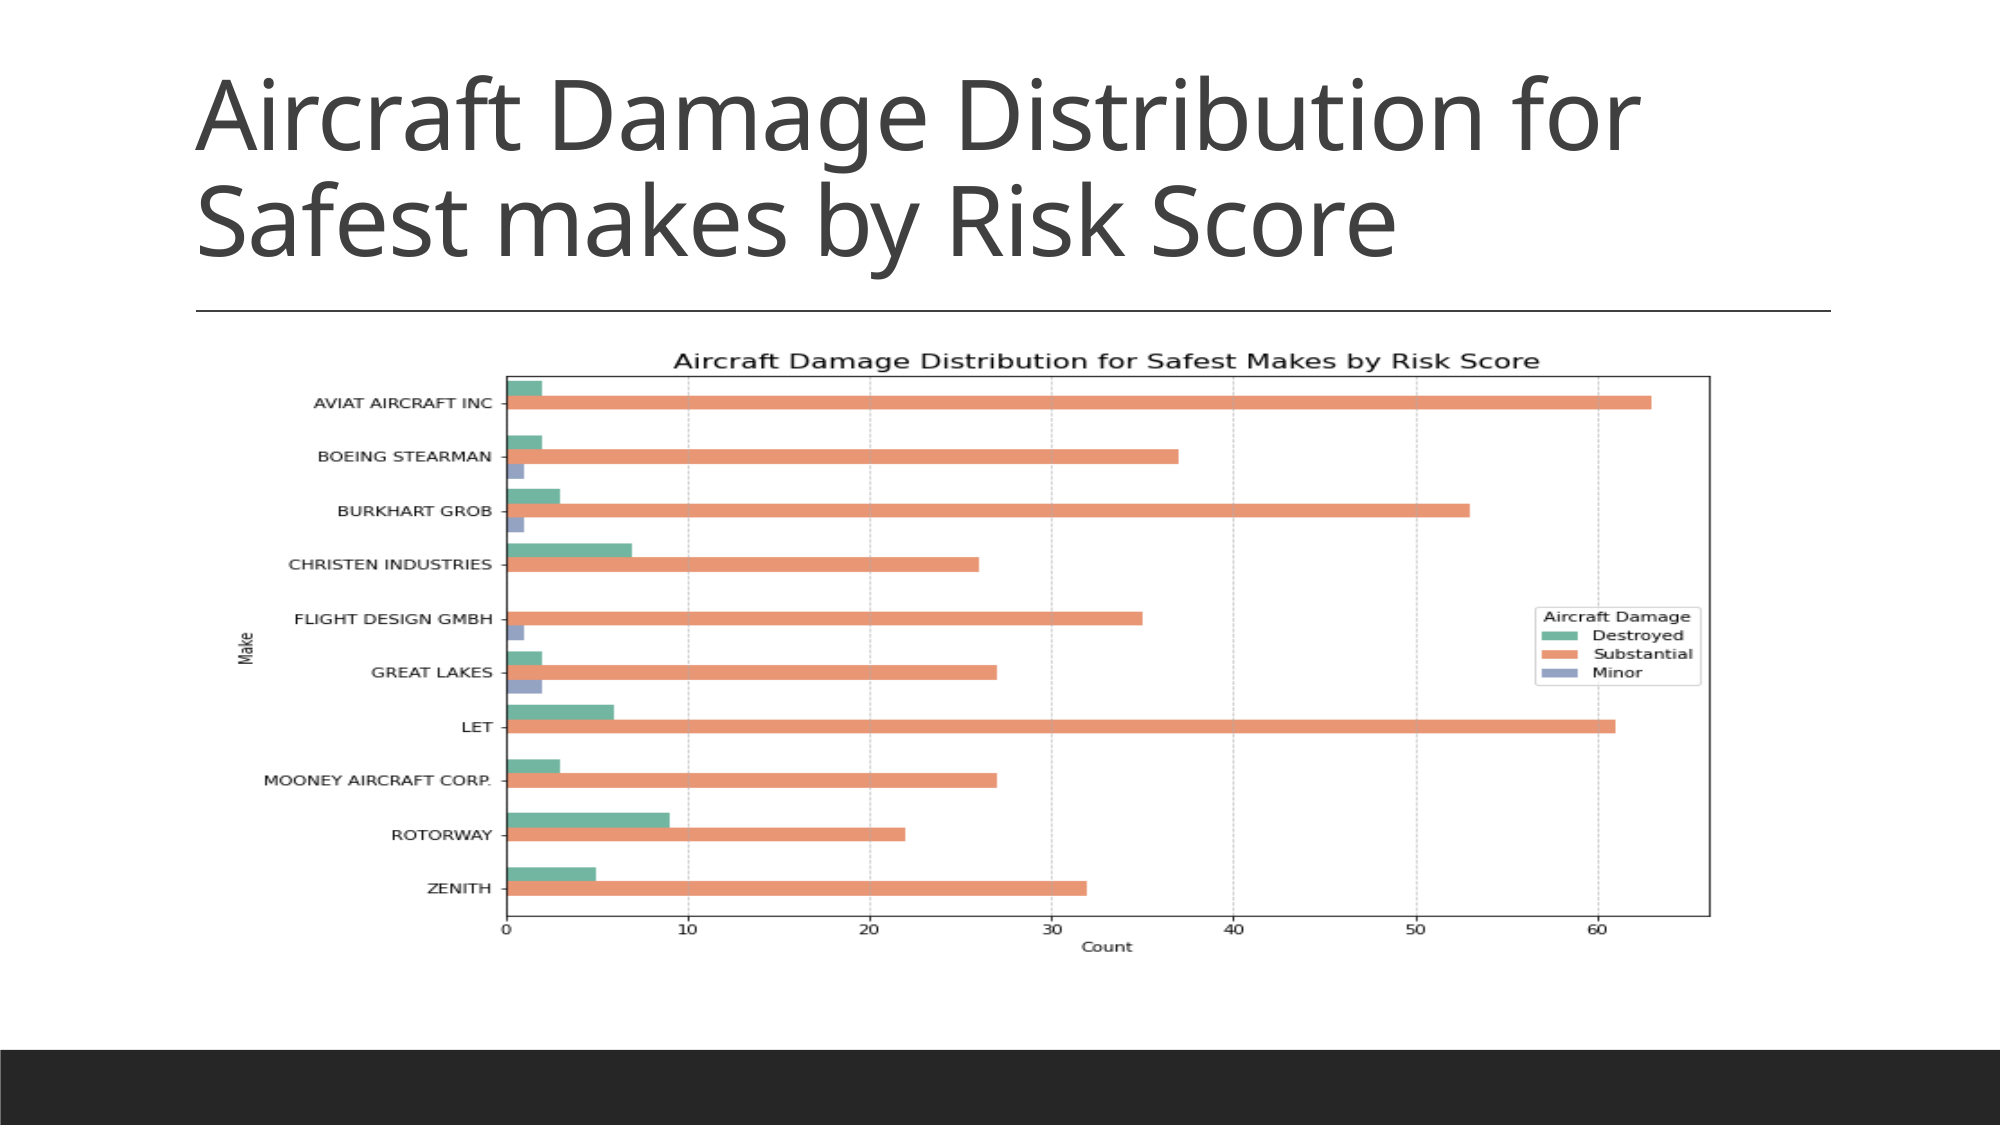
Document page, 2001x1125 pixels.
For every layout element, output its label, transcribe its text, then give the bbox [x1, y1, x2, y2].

title Aircraft Damage Distribution for Safest makes by Risk Score [180, 47, 1830, 285]
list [226, 345, 1722, 964]
